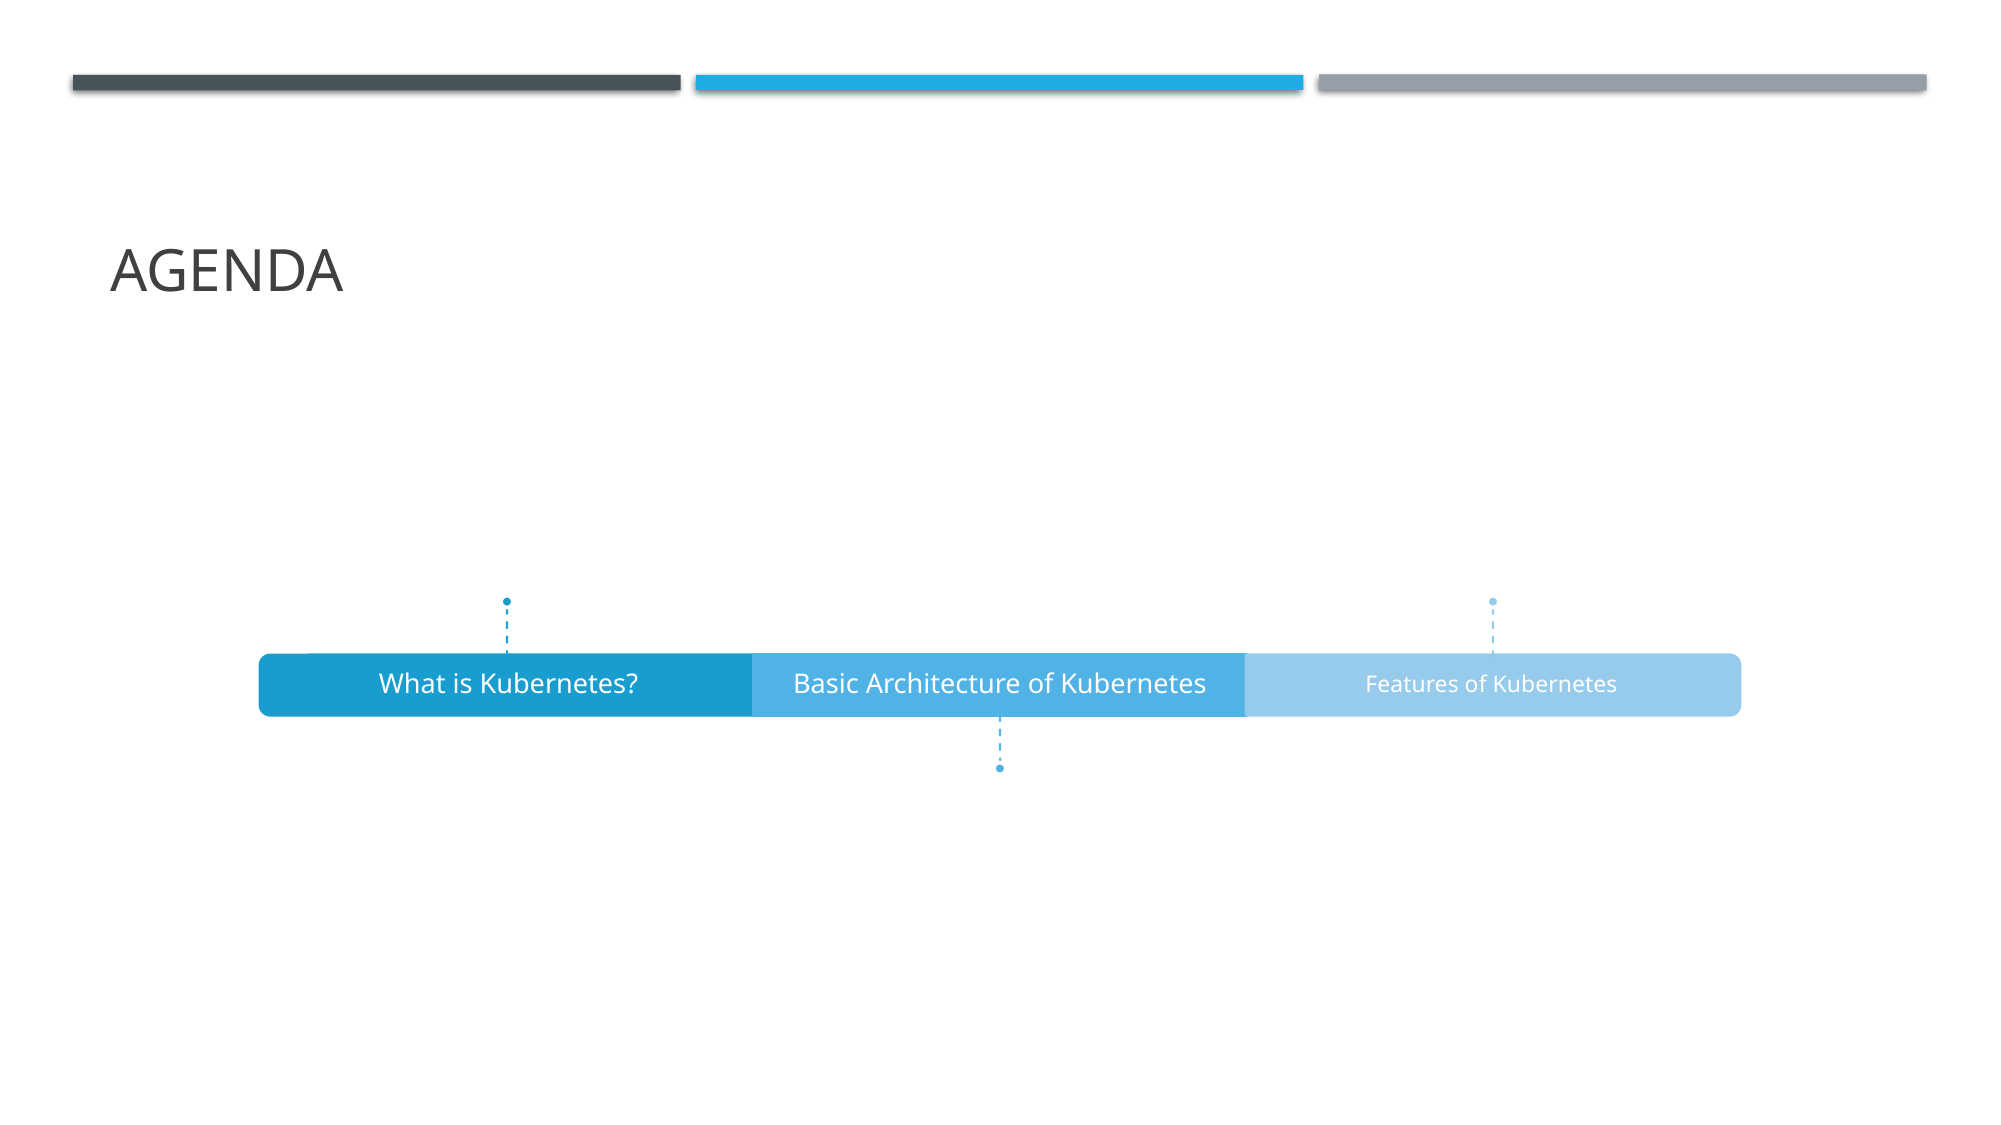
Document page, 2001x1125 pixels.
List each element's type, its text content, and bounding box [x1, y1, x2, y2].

title Agenda [95, 115, 1905, 311]
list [94, 386, 1906, 984]
